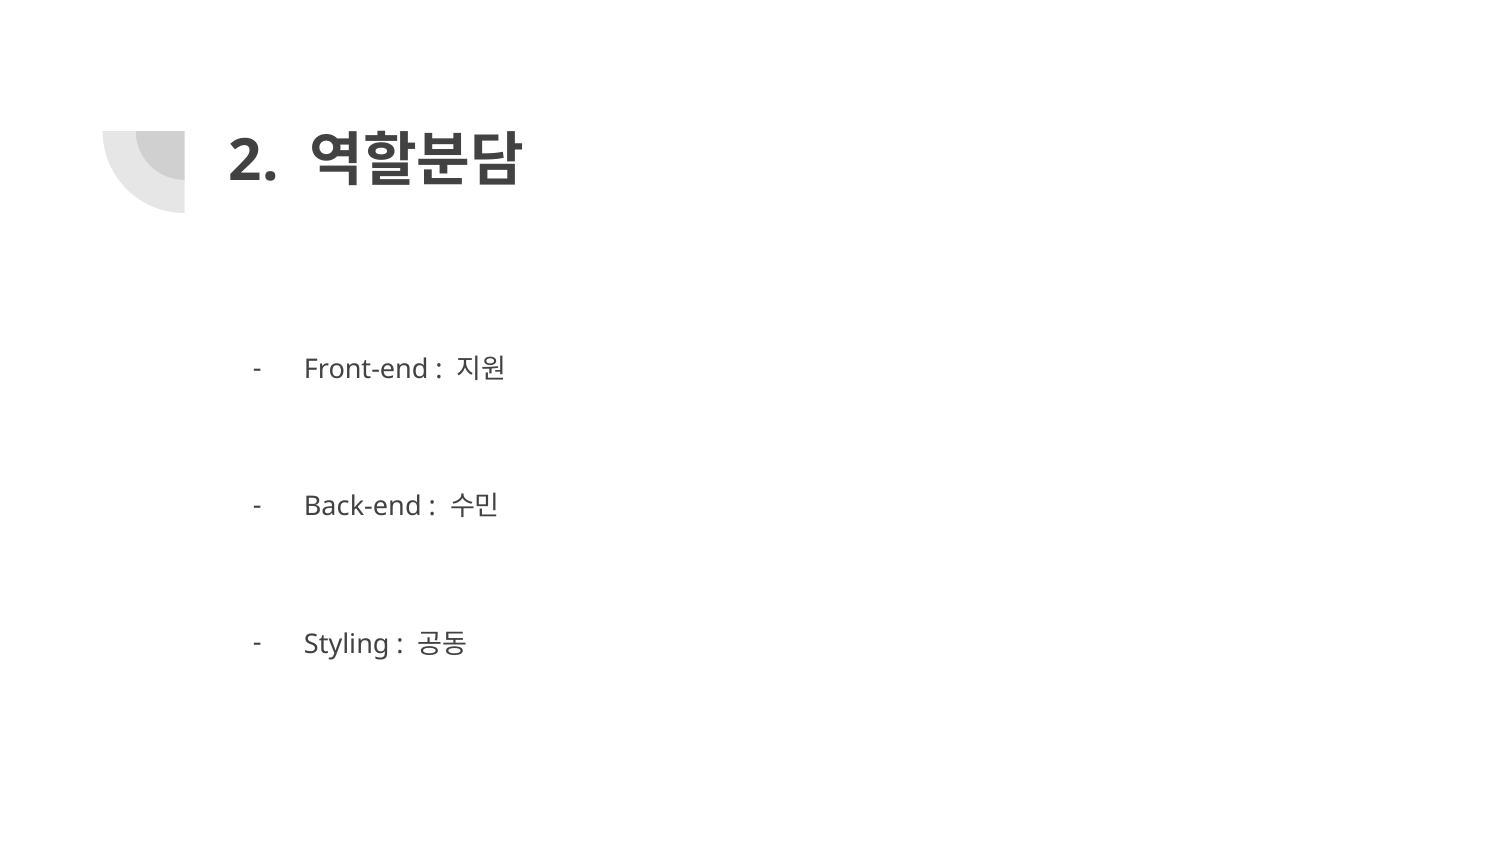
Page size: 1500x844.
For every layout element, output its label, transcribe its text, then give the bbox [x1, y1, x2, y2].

title 2. 역할분담 [213, 98, 1368, 263]
list Front-end : 지원 Back-end : 수민 Styling : 공동 [213, 326, 1368, 744]
